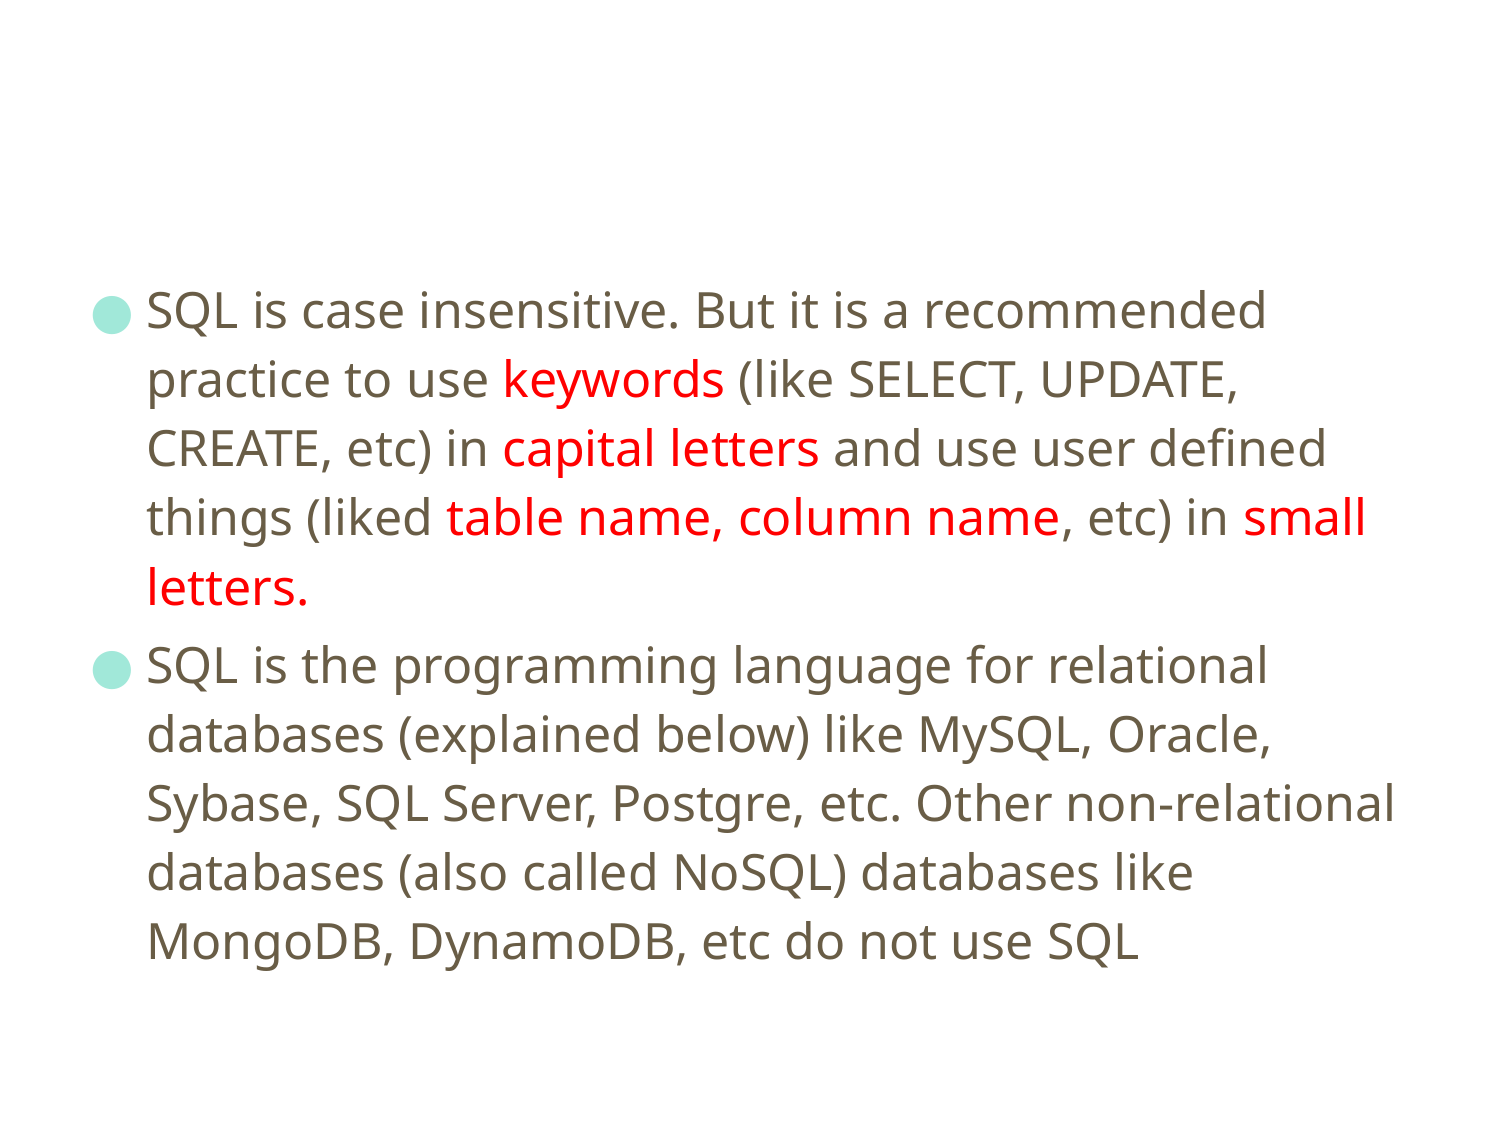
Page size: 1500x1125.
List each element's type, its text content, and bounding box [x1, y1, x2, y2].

list SQL is case insensitive. But it is a recommended practice to use keywords (like SELECT, UPDATE, CREATE, etc) in capital letters and use user defined things (liked table name, column name, etc) in small letters. SQL is the programming language for relational databases (explained below) like MySQL, Oracle, Sybase, SQL Server, Postgre, etc. Other non-relational databases (also called NoSQL) databases like MongoDB, DynamoDB, etc do not use SQL [75, 262, 1425, 1005]
